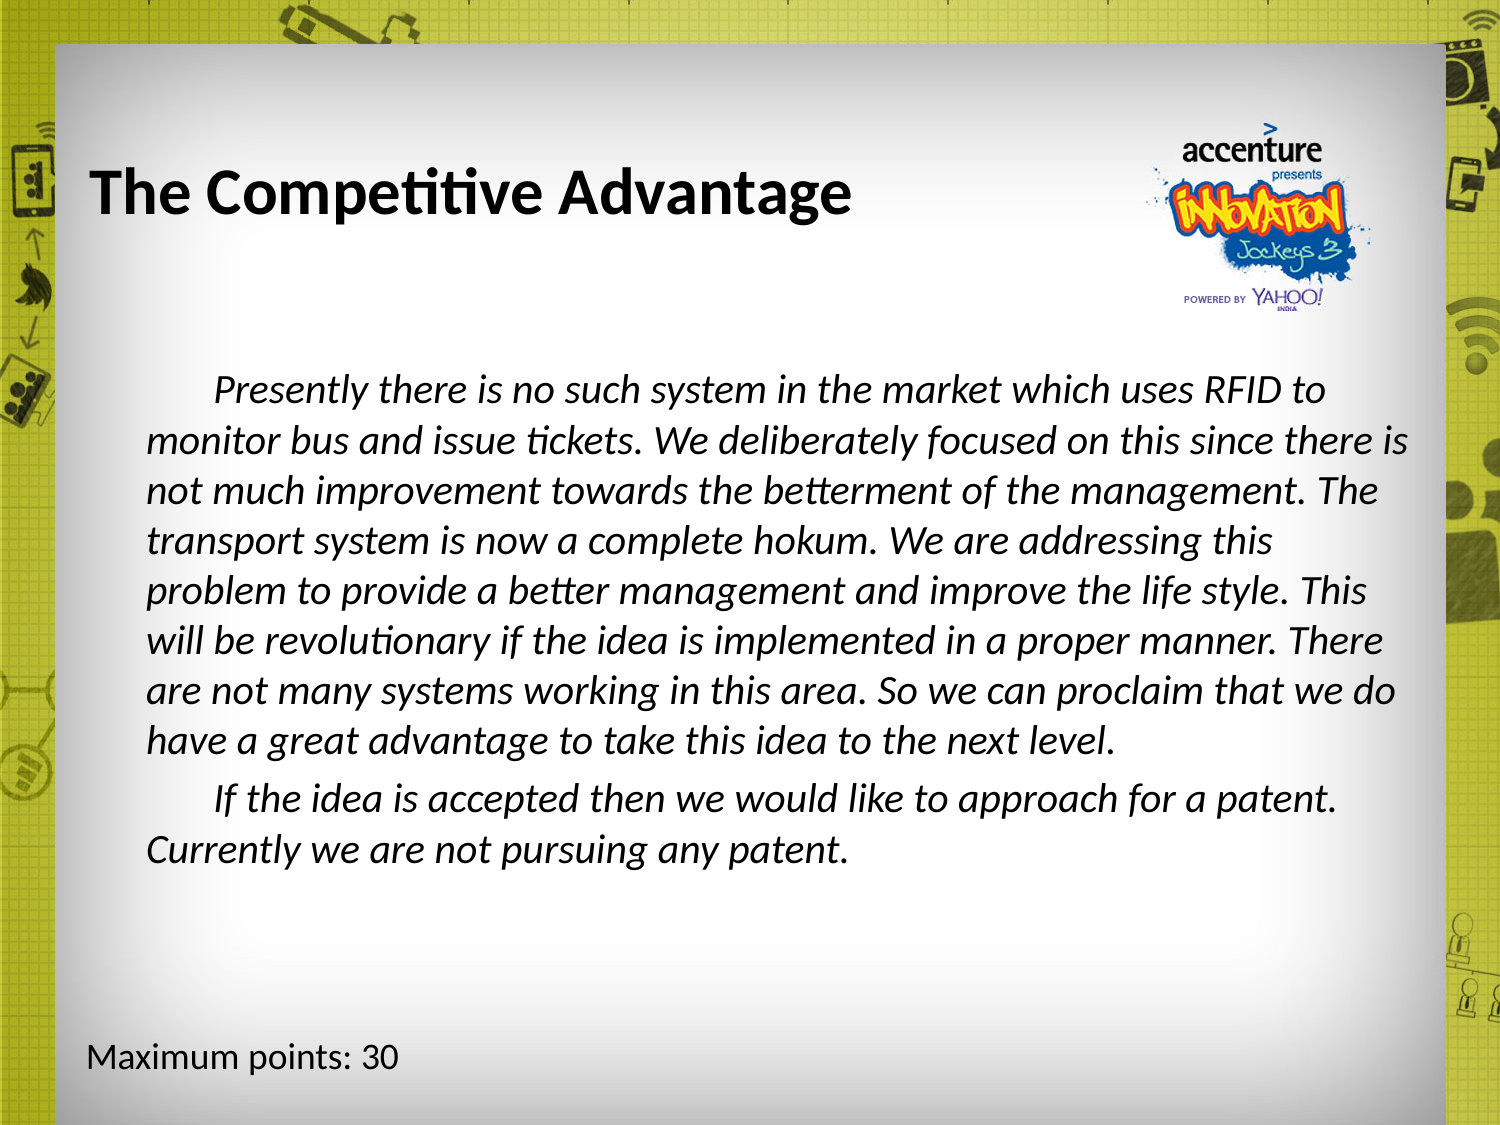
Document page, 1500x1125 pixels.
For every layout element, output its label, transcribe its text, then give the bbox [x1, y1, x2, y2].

list Presently there is no such system in the market which uses RFID to monitor bus and issue tickets. We deliberately focused on this since there is not much improvement towards the betterment of the management. The transport system is now a complete hokum. We are addressing this problem to provide a better management and improve the life style. This will be revolutionary if the idea is implemented in a proper manner. There are not many systems working in this area. So we can proclaim that we do have a great advantage to take this idea to the next level. If the idea is accepted then we would like to approach for a patent. Currently we are not pursuing any patent. [75, 354, 1425, 1098]
text_box Maximum points: 30 [70, 1024, 423, 1085]
title The Competitive Advantage [75, 140, 1113, 350]
picture [0, 0, 1500, 1125]
